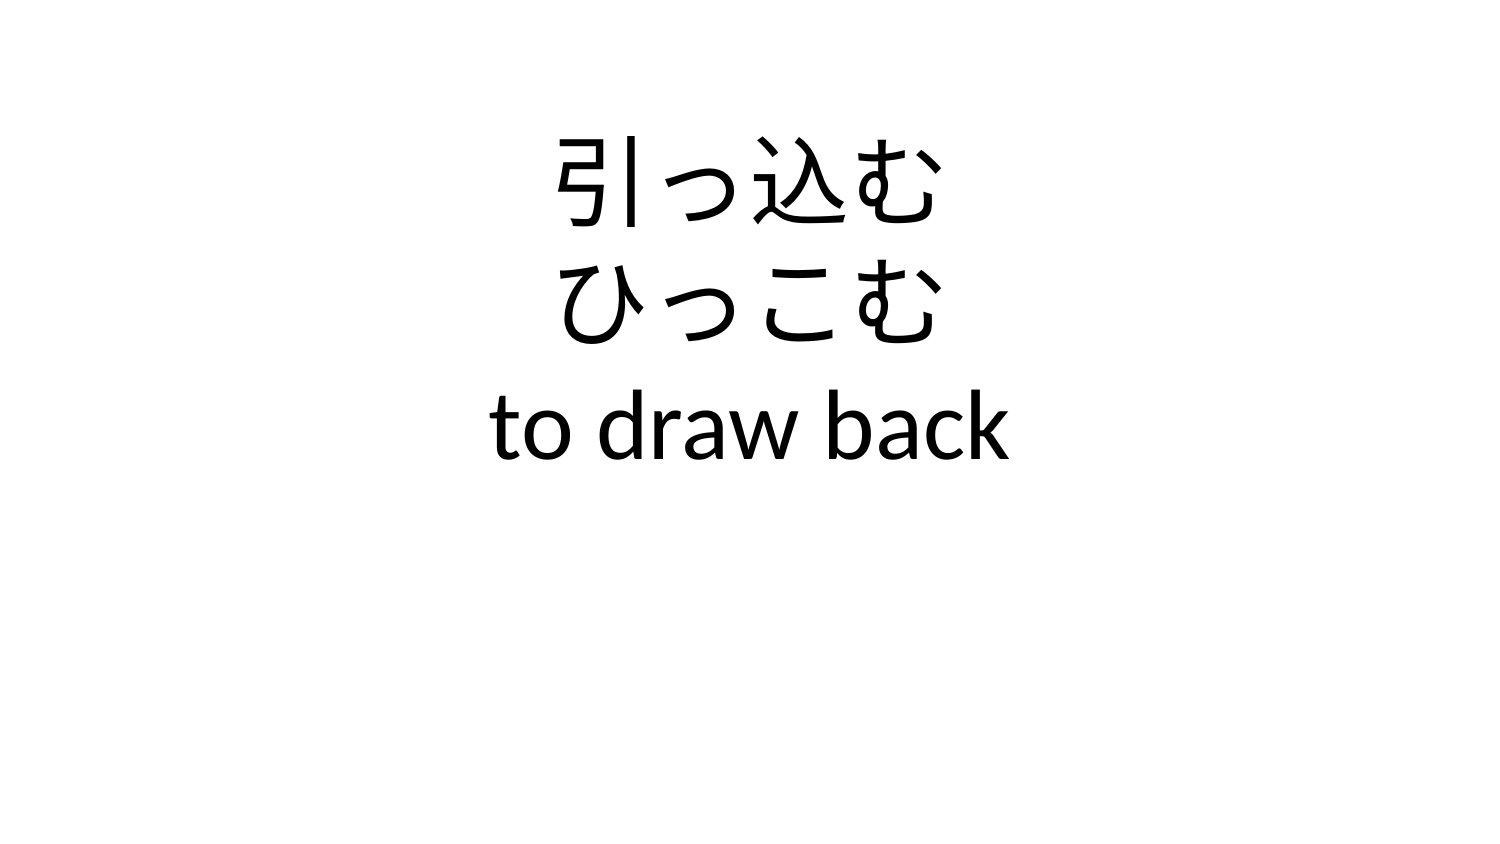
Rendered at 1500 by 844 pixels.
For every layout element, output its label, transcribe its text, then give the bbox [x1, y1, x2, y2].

text_box 引っ込む ひっこむ to draw back [0, 149, 1500, 450]
